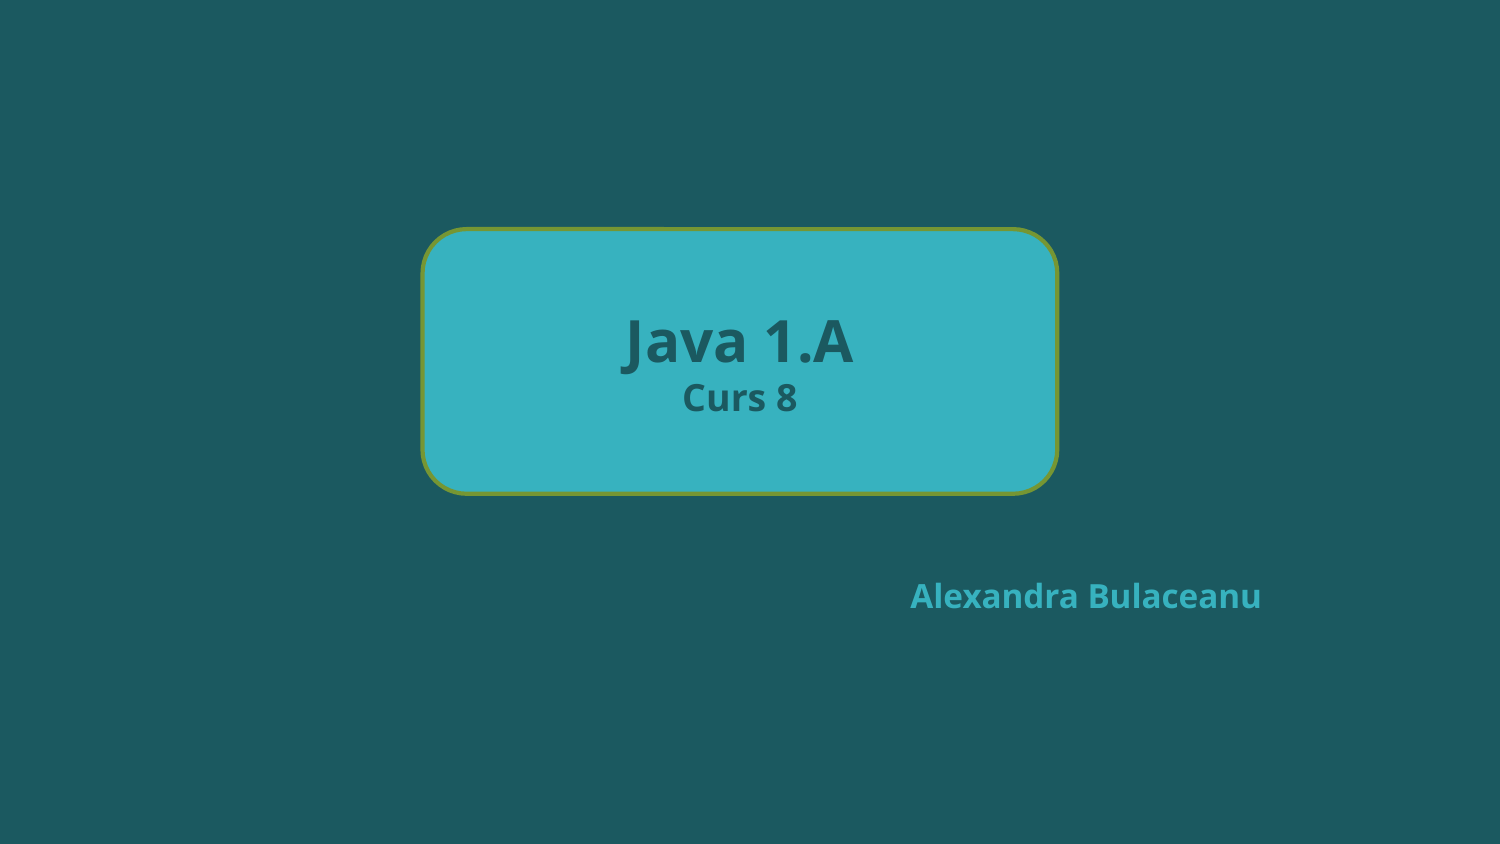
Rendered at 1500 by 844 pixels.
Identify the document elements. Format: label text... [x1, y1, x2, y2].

subtitle Alexandra Bulaceanu [221, 560, 1278, 677]
title Java 1 A [221, 131, 1278, 494]
text_box Java 1.A Curs 8 [420, 226, 1060, 496]
